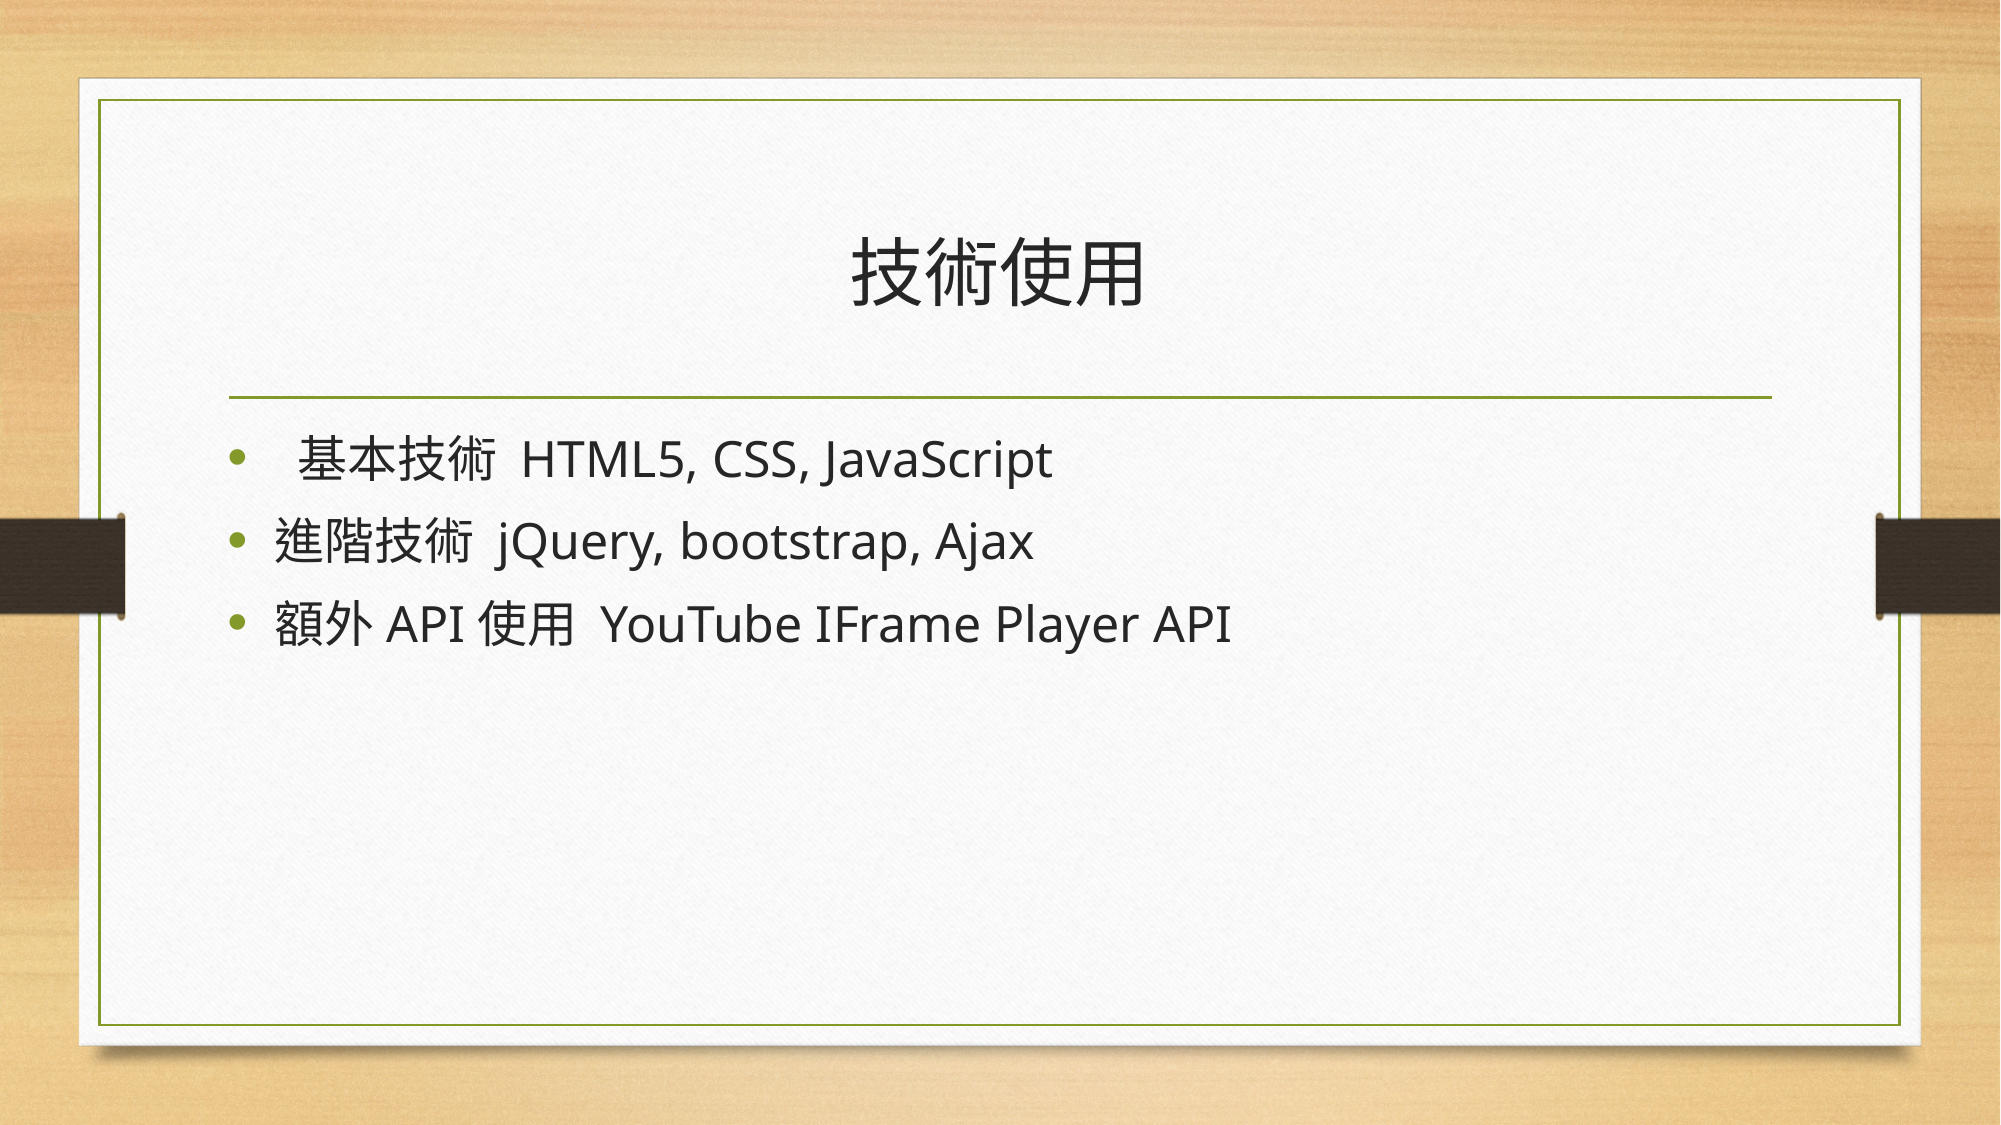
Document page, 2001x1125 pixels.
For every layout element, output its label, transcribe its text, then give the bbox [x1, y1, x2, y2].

picture [0, 0, 2001, 1125]
list 基本技術 HTML5, CSS, JavaScript 進階技術 jQuery, bootstrap, Ajax 額外API使用 YouTube IFrame Player API [212, 419, 1788, 964]
title 技術使用 [212, 161, 1788, 375]
